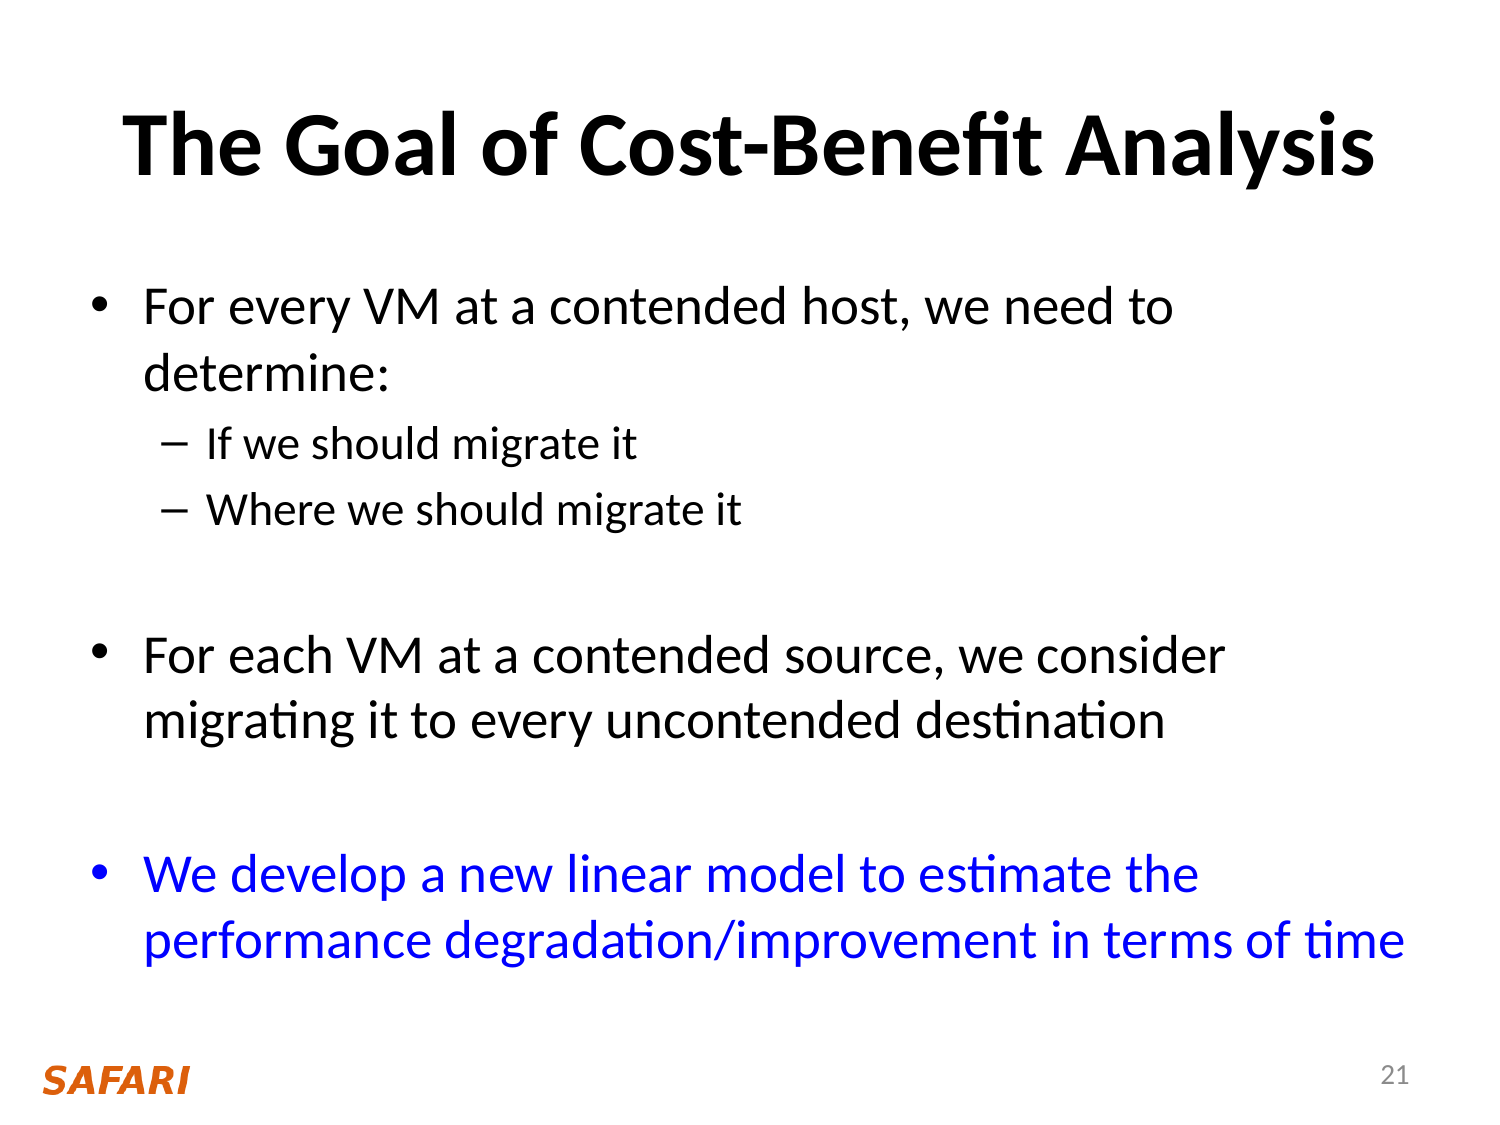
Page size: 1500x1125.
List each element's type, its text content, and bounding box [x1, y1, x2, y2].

picture [40, 1058, 195, 1104]
title The Goal of Cost-Benefit Analysis [75, 45, 1425, 233]
list For every VM at a contended host, we need to determine: If we should migrate it Where we should migrate it For each VM at a contended source, we consider migrating it to every uncontended destination We develop a new linear model to estimate the performance degradation/improvement in terms of time [75, 262, 1425, 1043]
slide_number 21 [1074, 1042, 1425, 1103]
